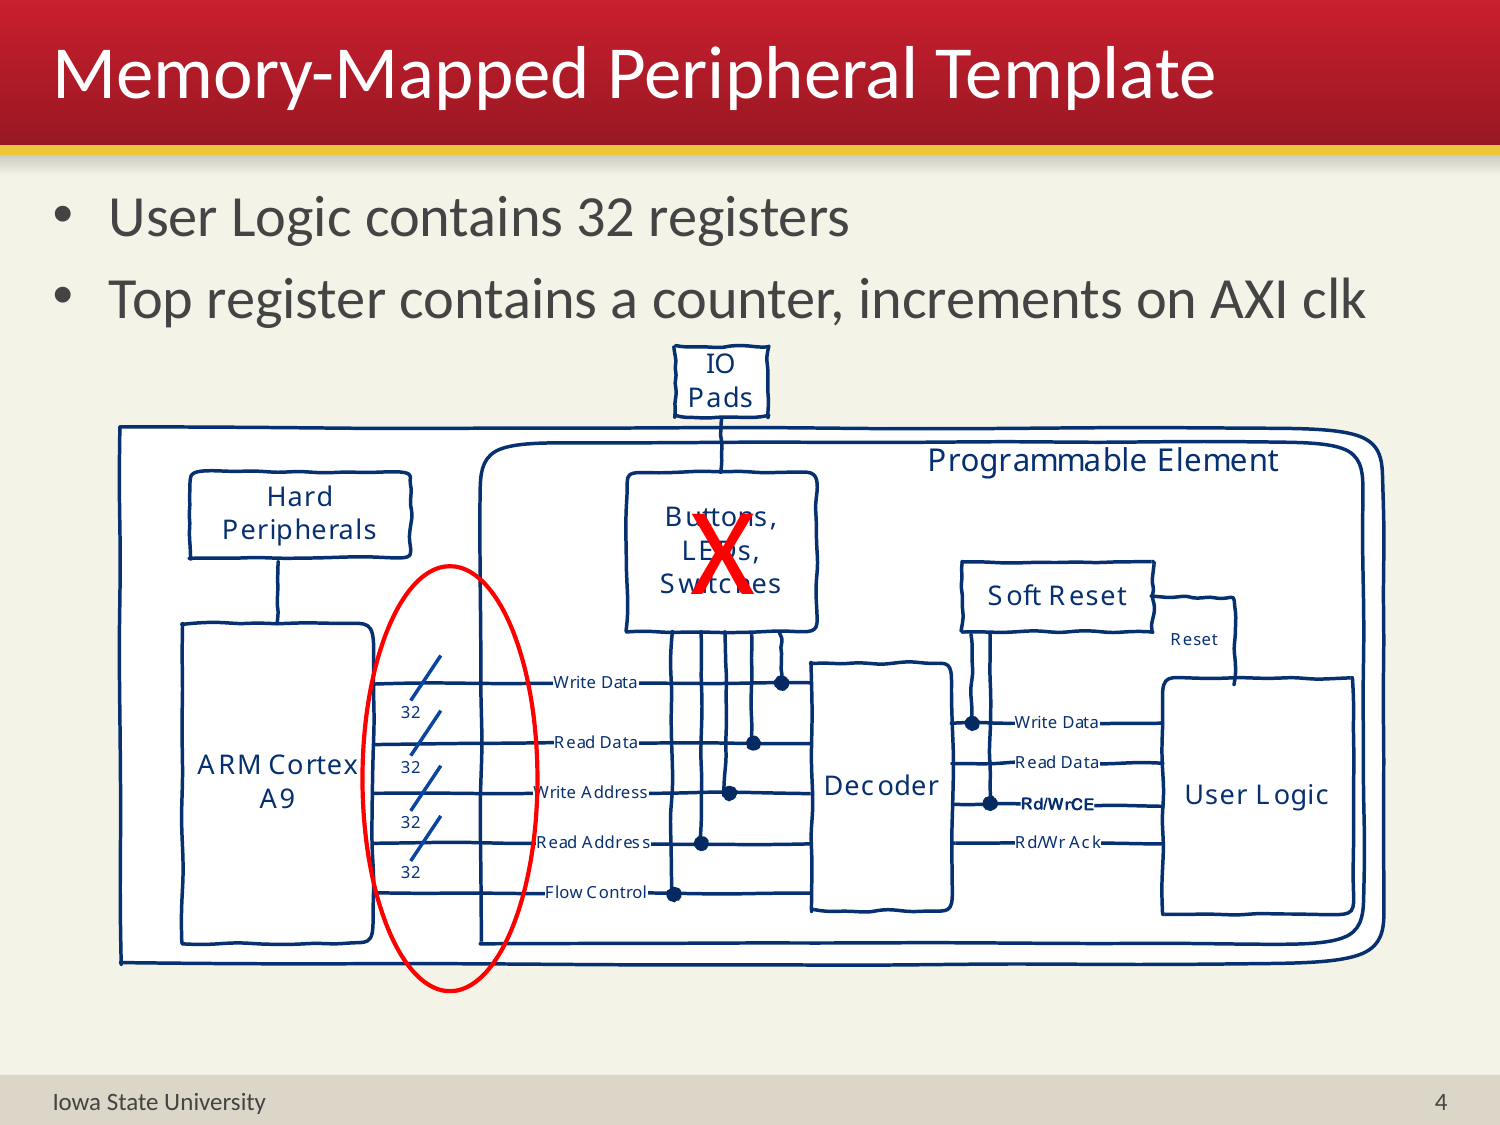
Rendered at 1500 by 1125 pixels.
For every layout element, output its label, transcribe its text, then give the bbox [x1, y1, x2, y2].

title Memory-Mapped Peripheral Template [37, 0, 1463, 163]
slide_number Iowa State University [37, 1074, 388, 1125]
list User Logic contains 32 registers Top register contains a counter, increments on AXI clk [37, 170, 1463, 1021]
text_box [414, 976, 486, 994]
picture [113, 337, 1387, 967]
slide_number 4 [1112, 1074, 1463, 1125]
